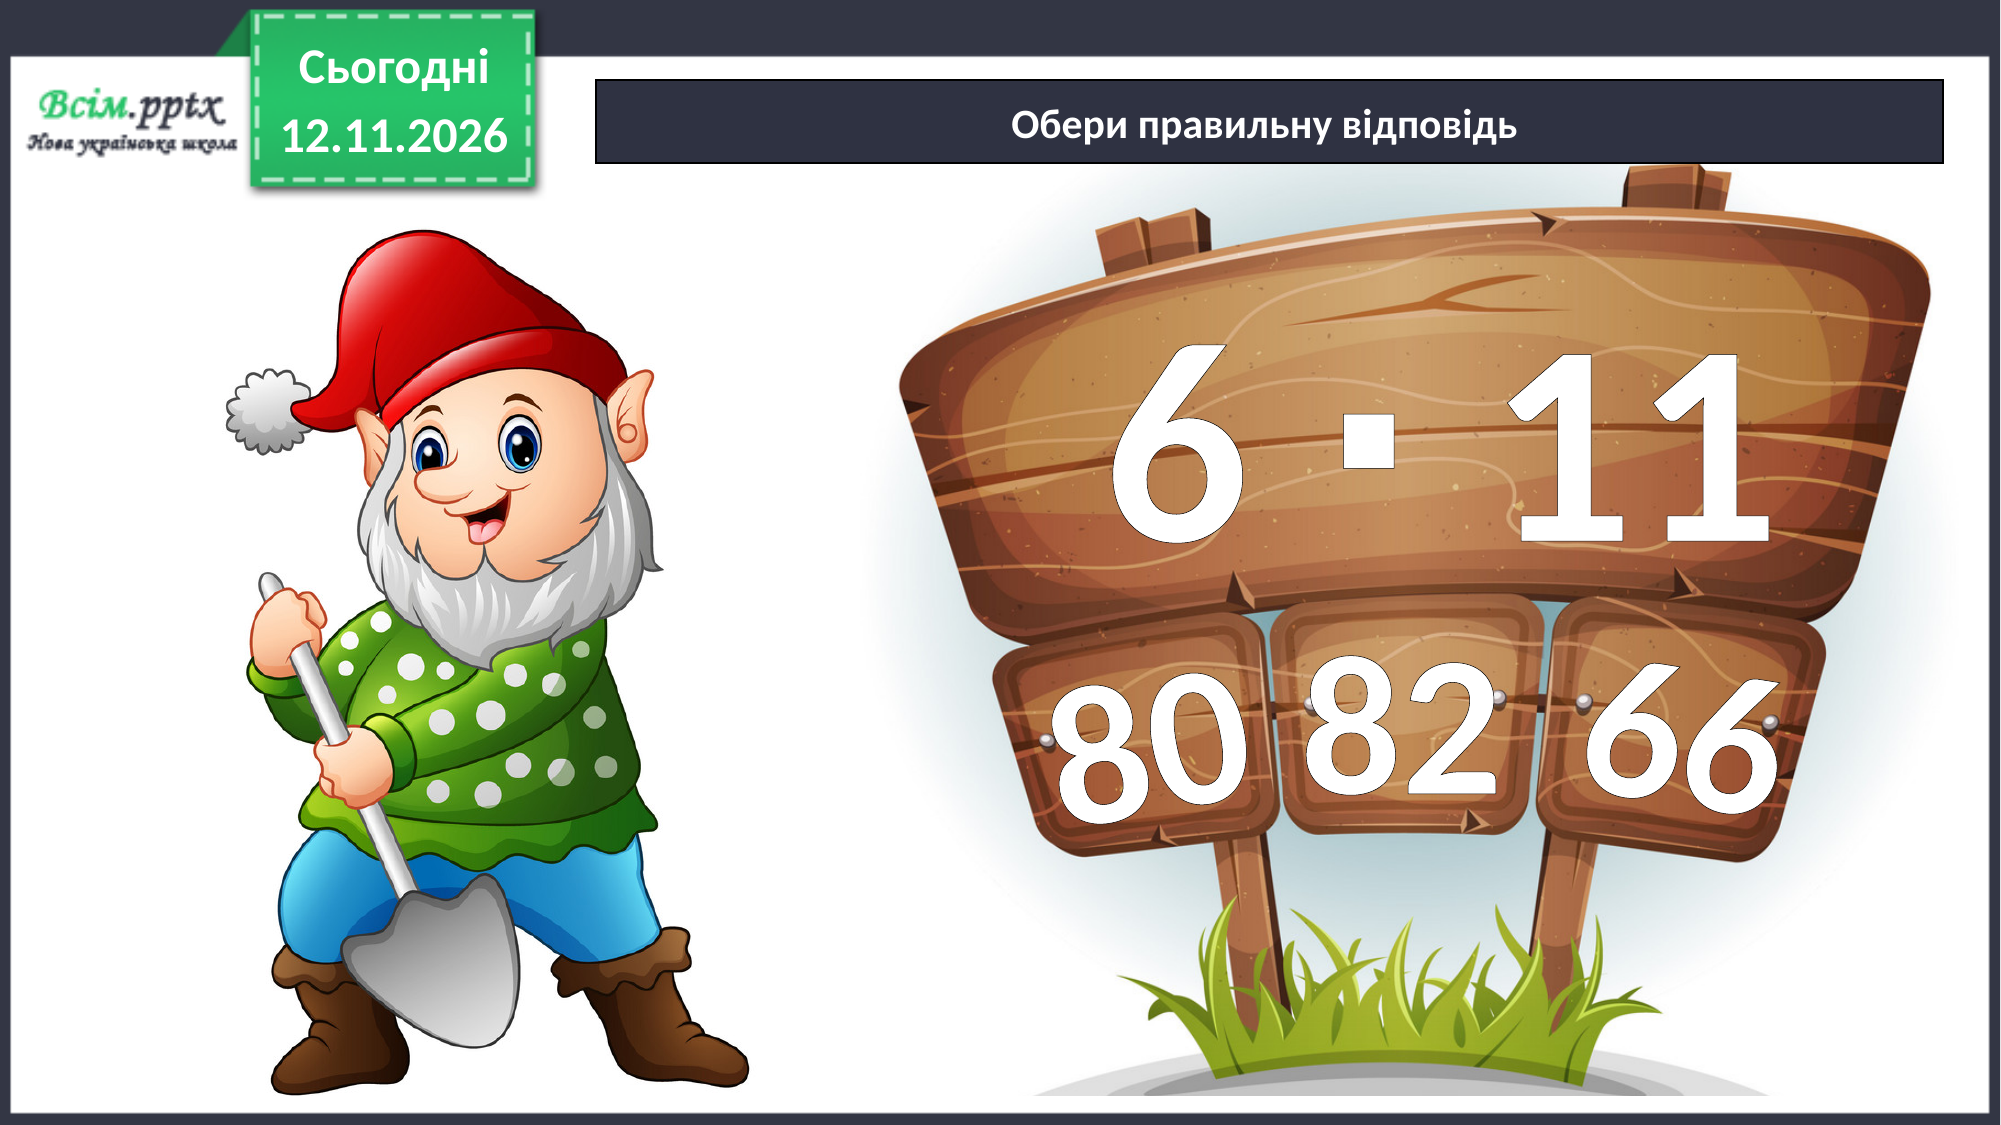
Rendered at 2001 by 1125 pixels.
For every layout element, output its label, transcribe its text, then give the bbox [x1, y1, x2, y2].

text_box 21.03.2022 [263, 101, 524, 164]
text_box Сьогодні [284, 26, 535, 101]
text_box Обери правильну відповідь [595, 79, 1944, 164]
picture [0, 0, 2001, 1125]
